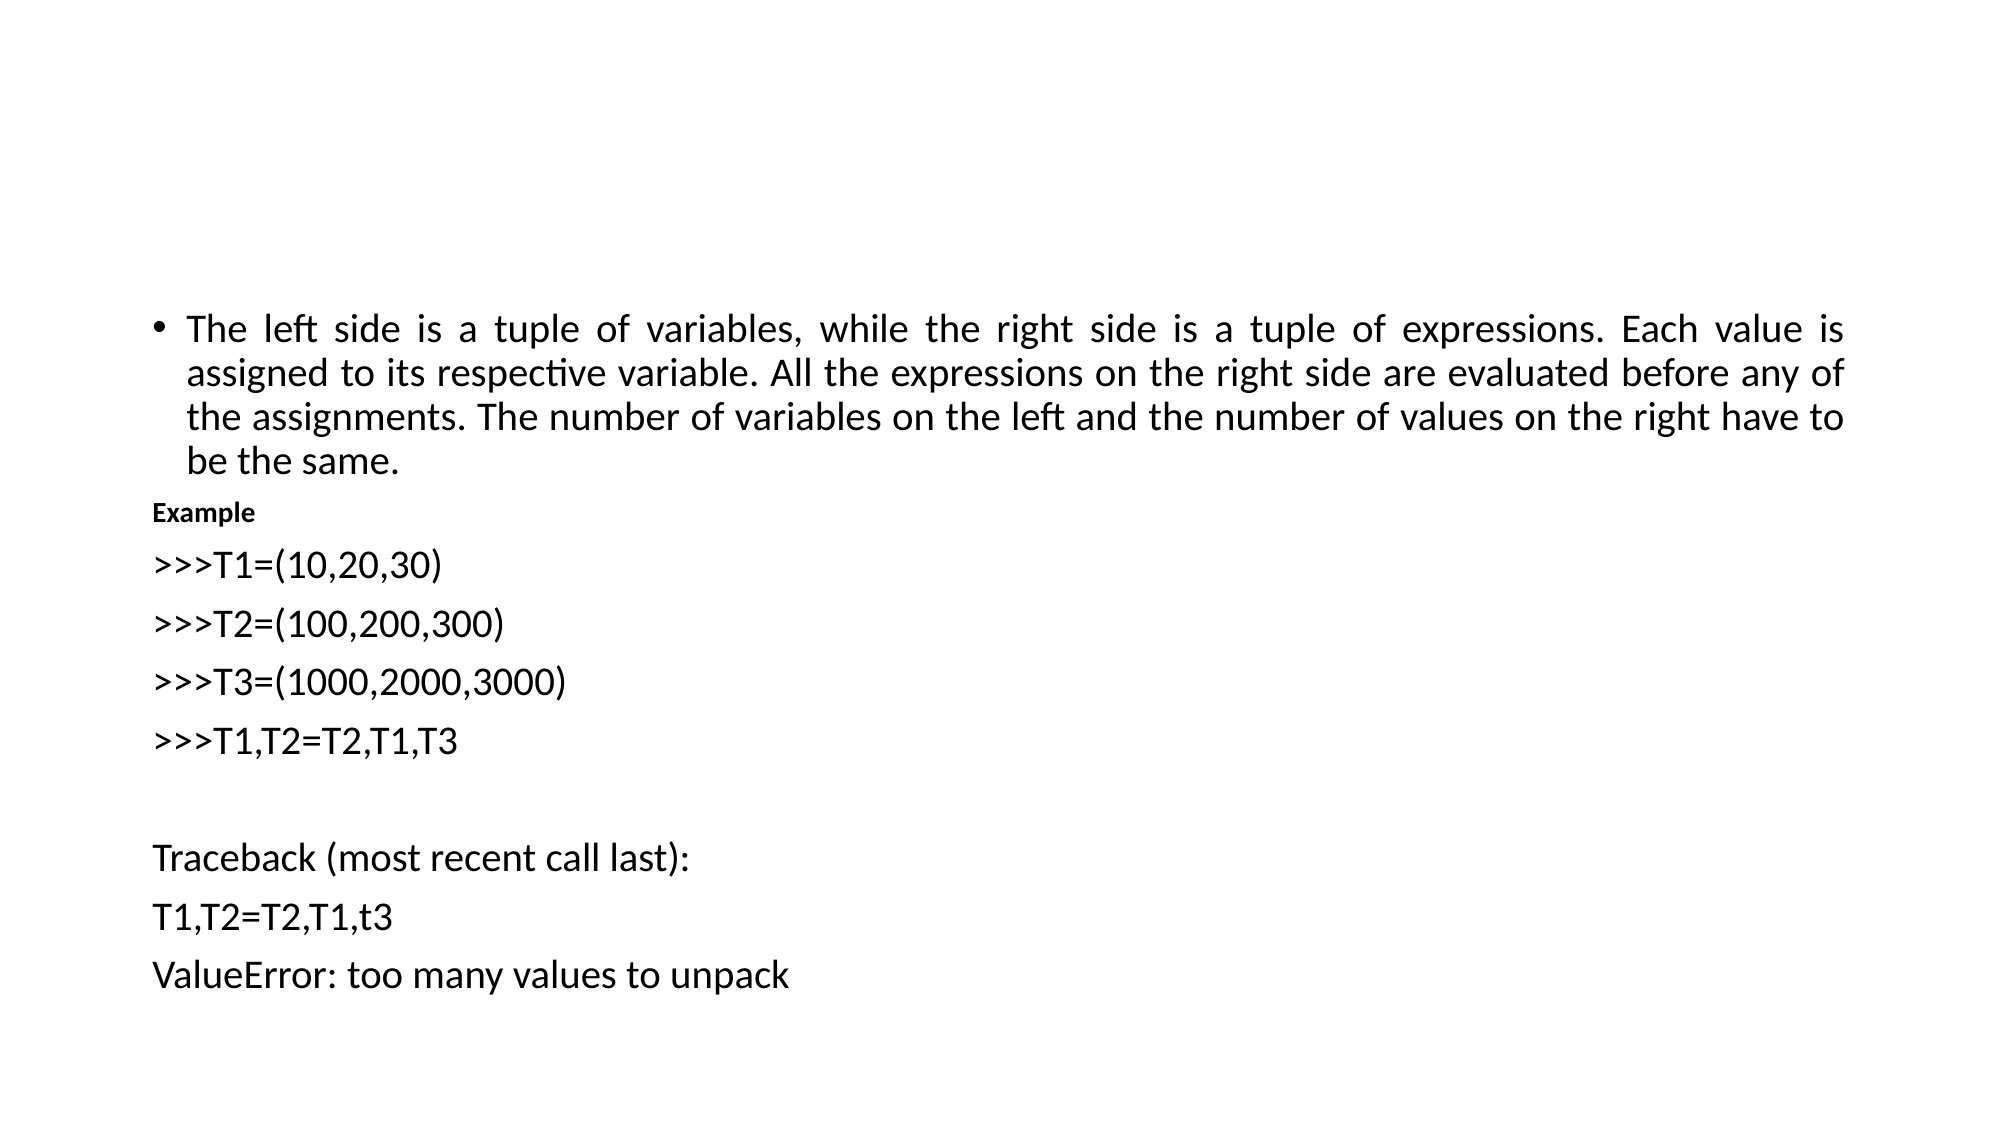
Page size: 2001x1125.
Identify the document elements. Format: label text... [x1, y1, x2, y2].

list The left side is a tuple of variables, while the right side is a tuple of expressions. Each value is assigned to its respective variable. All the expressions on the right side are evaluated before any of the assignments. The number of variables on the left and the number of values on the right have to be the same. Example >>>T1=(10,20,30) >>>T2=(100,200,300) >>>T3=(1000,2000,3000) >>>T1,T2=T2,T1,T3 Traceback (most recent call last): T1,T2=T2,T1,t3 ValueError: too many values to unpack [137, 299, 1863, 1014]
